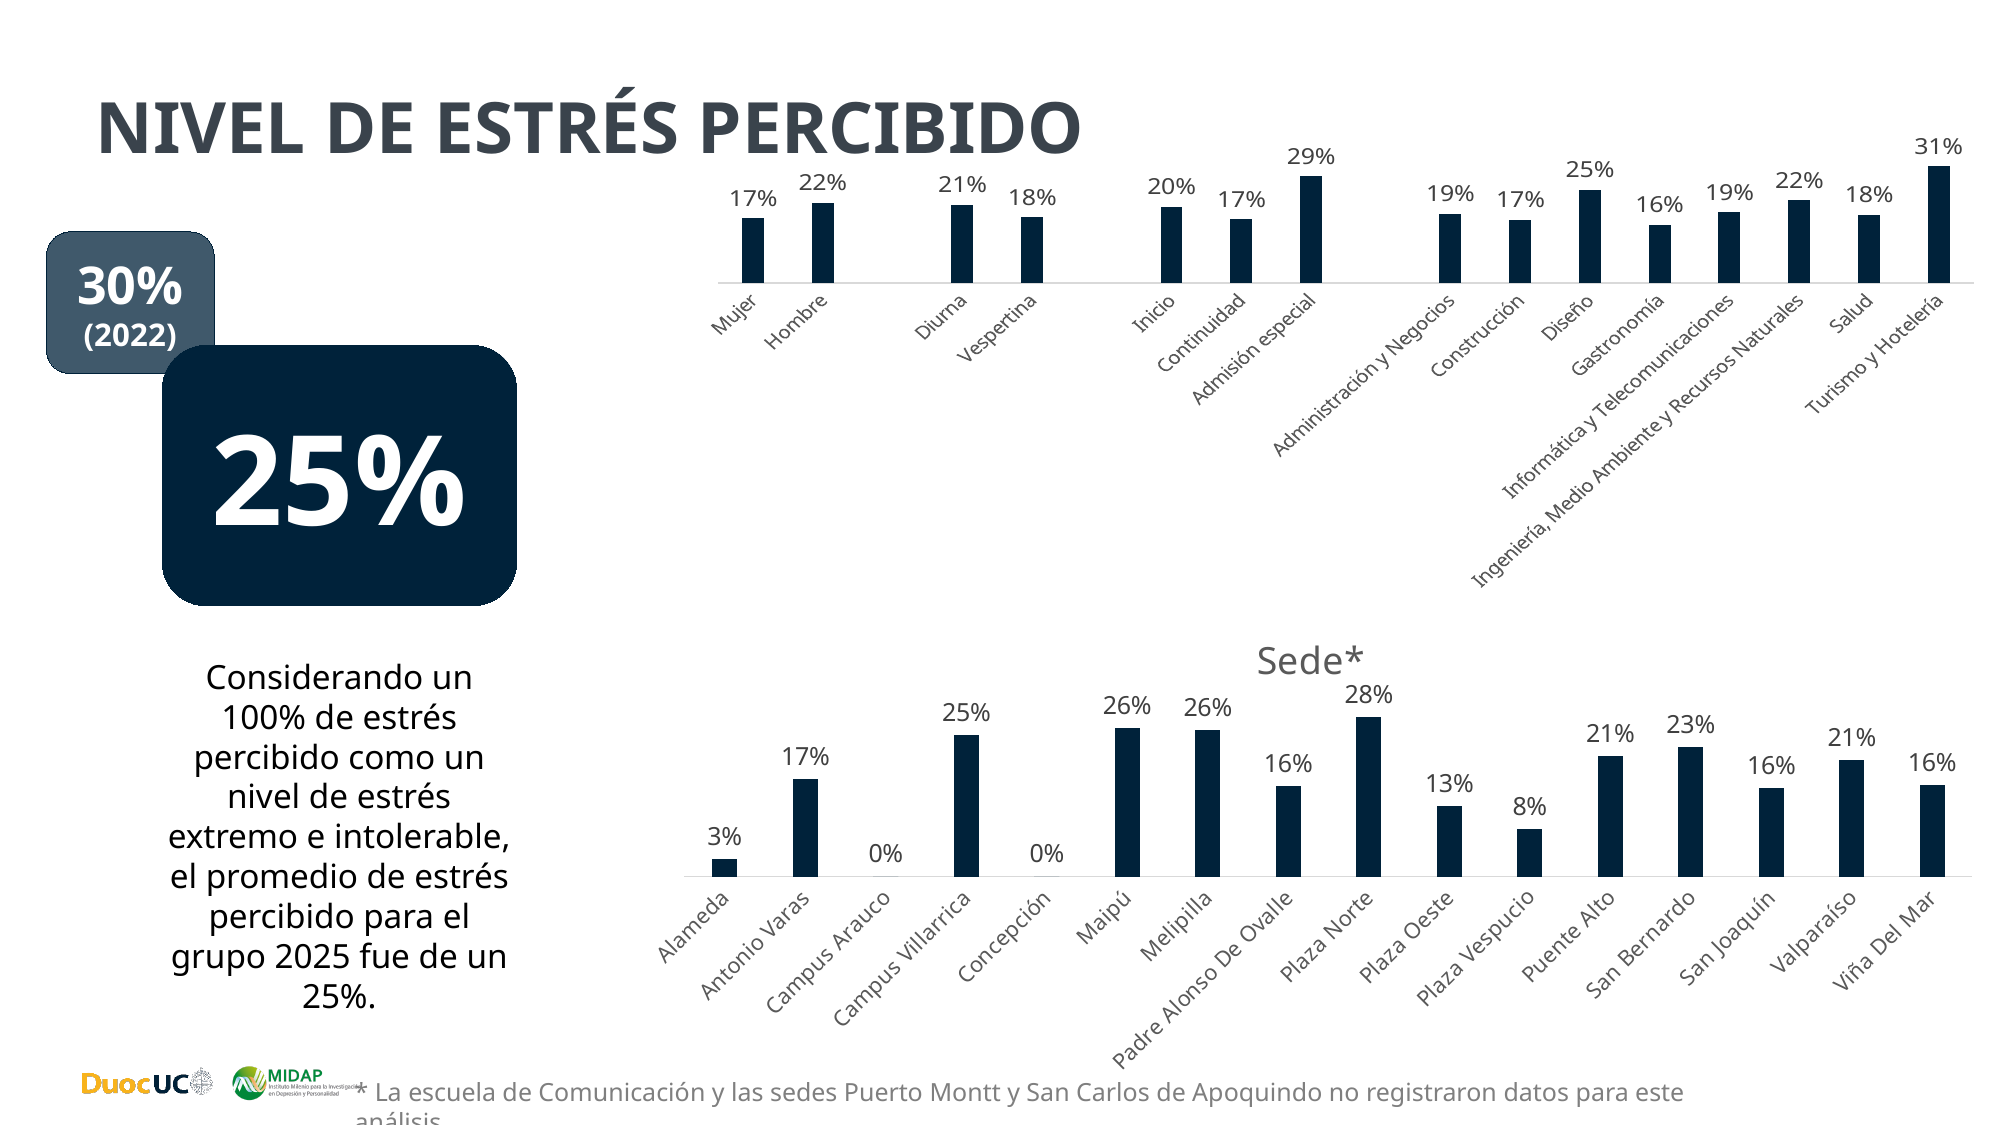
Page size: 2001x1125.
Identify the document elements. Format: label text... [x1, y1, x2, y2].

title Nivel de Estrés Percibido [80, 59, 1990, 202]
picture [80, 1051, 392, 1115]
text_box 30% (2022) [46, 231, 215, 374]
text_box 25% [162, 345, 517, 606]
chart [677, 130, 2000, 593]
text_box * La escuela de Comunicación y las sedes Puerto Montt y San Carlos de Apoquindo no registraron datos para este análisis. [339, 1068, 1735, 1125]
text_box Considerando un 100% de estrés percibido como un nivel de estrés extremo e intolerable, el promedio de estrés percibido para el grupo 2025 fue de un 25%. [147, 648, 532, 1023]
chart [621, 605, 2000, 1086]
